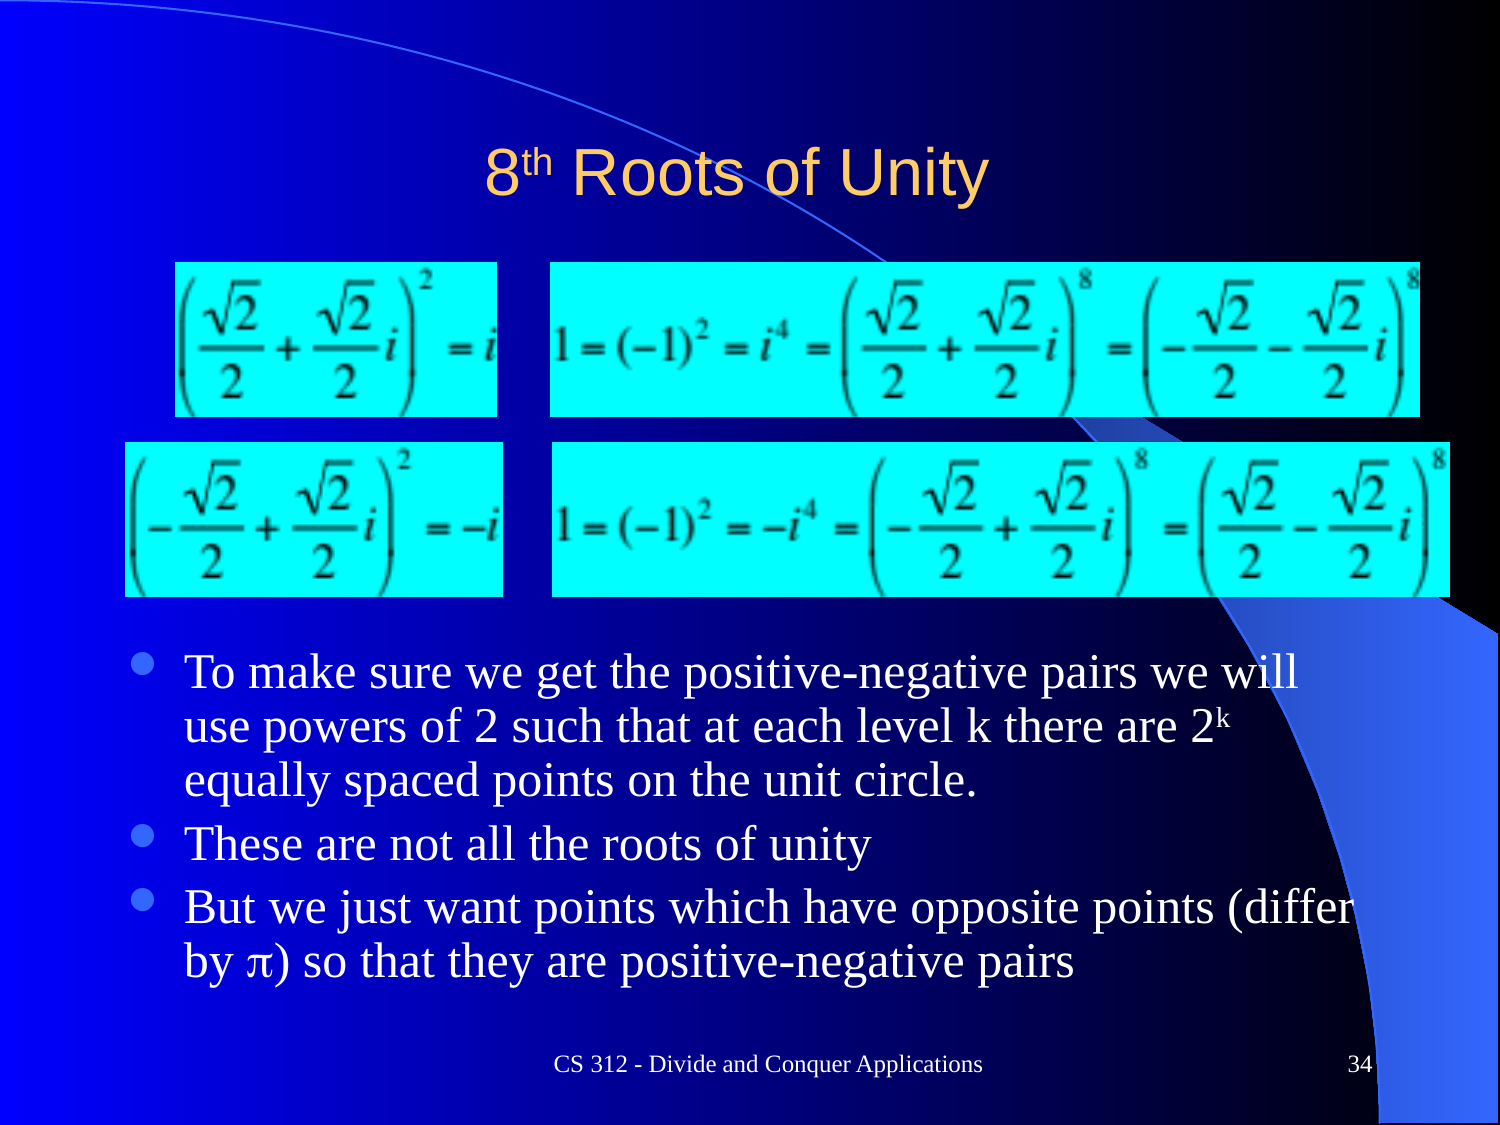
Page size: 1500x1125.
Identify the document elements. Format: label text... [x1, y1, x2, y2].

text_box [124, 442, 503, 598]
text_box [552, 442, 1451, 598]
slide_number 34 [1074, 1024, 1388, 1101]
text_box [549, 262, 1421, 418]
title 8th Roots of Unity [99, 99, 1376, 238]
footer CS 312 - Divide and Conquer Applications [474, 1024, 1063, 1101]
list To make sure we get the positive-negative pairs we will use powers of 2 such that at each level k there are 2k equally spaced points on the unit circle. These are not all the roots of unity But we just want points which have opposite points (differ by ) so that they are positive-negative pairs [112, 637, 1388, 1001]
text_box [174, 262, 497, 418]
